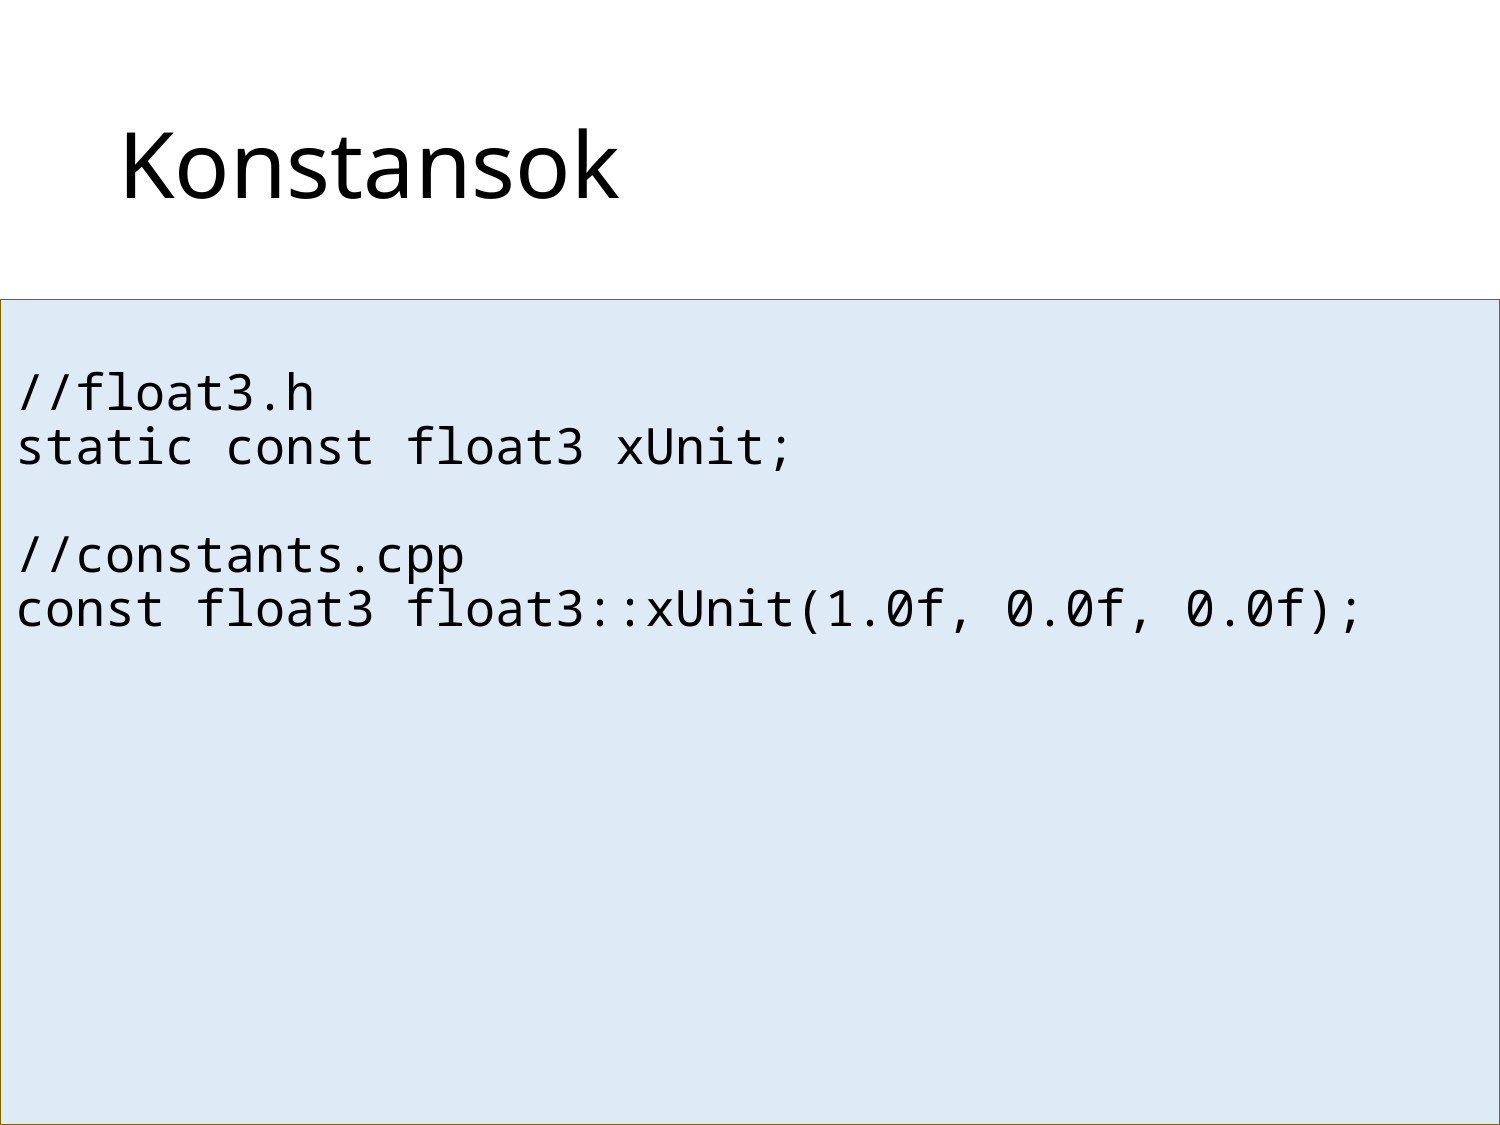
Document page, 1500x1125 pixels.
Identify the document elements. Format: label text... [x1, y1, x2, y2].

title Konstansok [103, 59, 1397, 278]
list //float3.h static const float3 xUnit; //constants.cpp const float3 float3::xUnit(1.0f, 0.0f, 0.0f); [0, 299, 1500, 1125]
